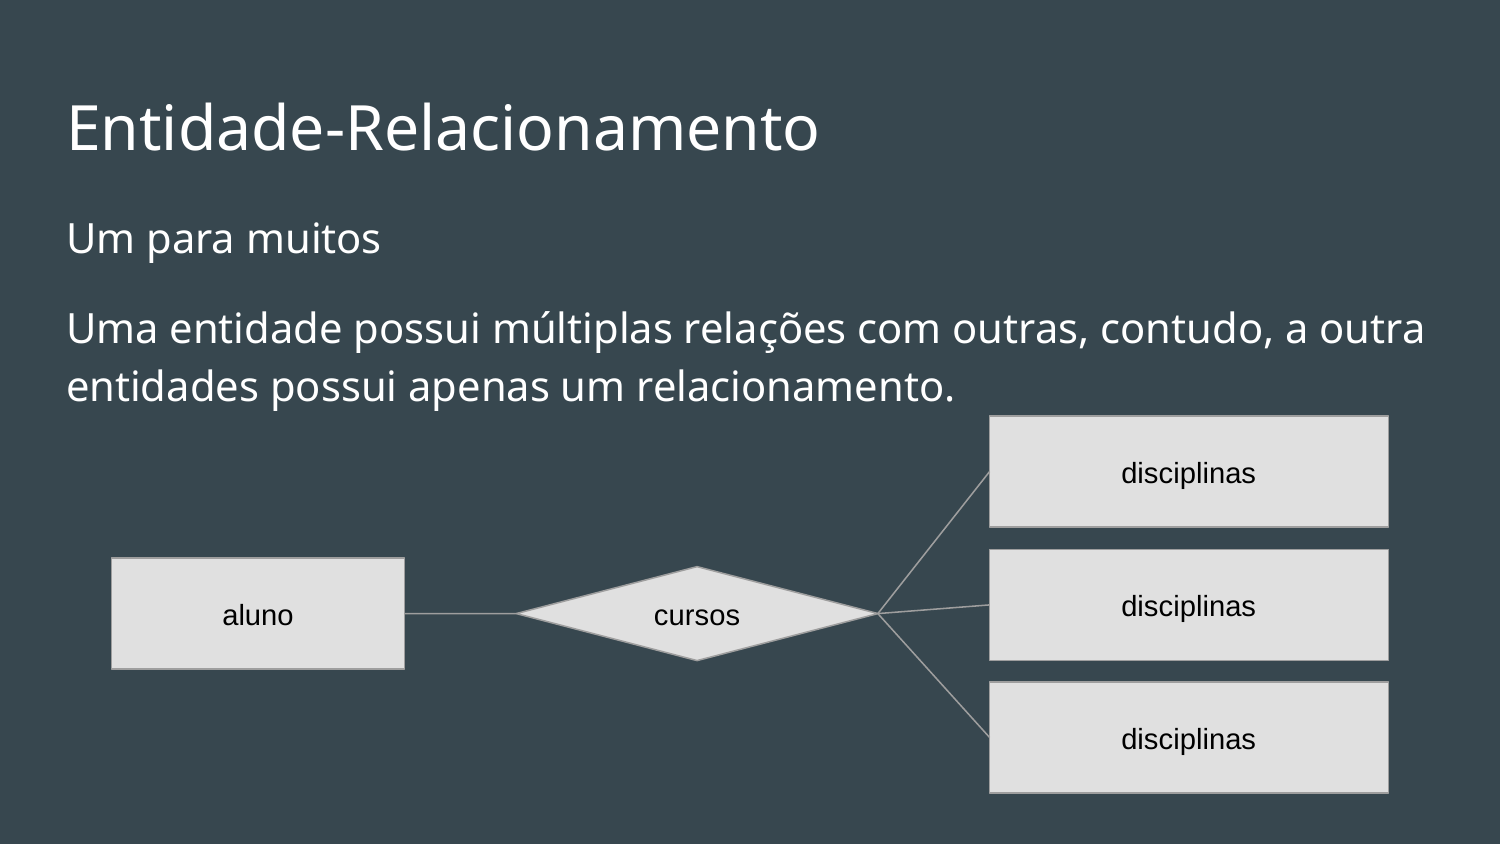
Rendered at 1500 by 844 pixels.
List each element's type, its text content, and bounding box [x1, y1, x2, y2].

list Um para muitos Uma entidade possui múltiplas relações com outras, contudo, a outra entidades possui apenas um relacionamento. [51, 189, 1449, 750]
title Entidade-Relacionamento [51, 72, 1449, 167]
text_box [877, 471, 990, 614]
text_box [877, 621, 990, 738]
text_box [111, 415, 1389, 794]
